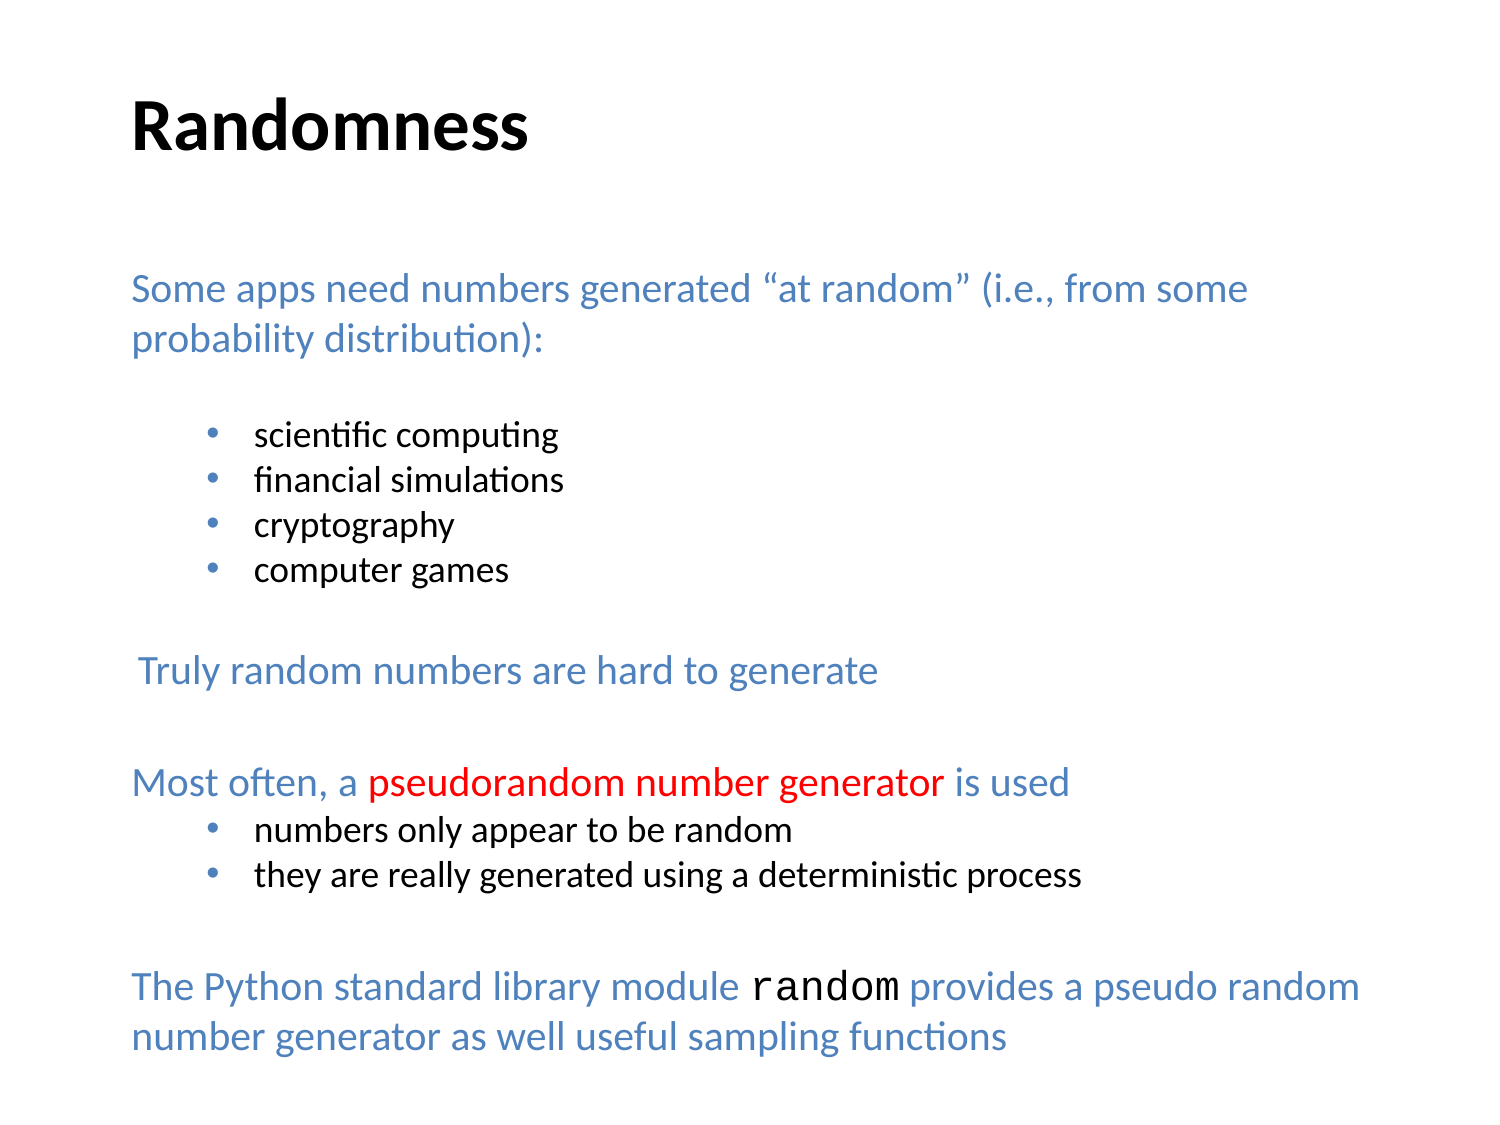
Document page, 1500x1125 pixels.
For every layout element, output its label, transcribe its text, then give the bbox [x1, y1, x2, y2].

text_box Randomness [116, 0, 1392, 242]
text_box Most often, a pseudorandom number generator is used numbers only appear to be random they are really generated using a deterministic process [116, 747, 1367, 903]
text_box The Python standard library module random provides a pseudo random number generator as well useful sampling functions [116, 951, 1392, 1067]
text_box Some apps need numbers generated “at random” (i.e., from some probability distribution): scientific computing financial simulations cryptography computer games [116, 252, 1308, 598]
text_box Truly random numbers are hard to generate [122, 635, 895, 701]
